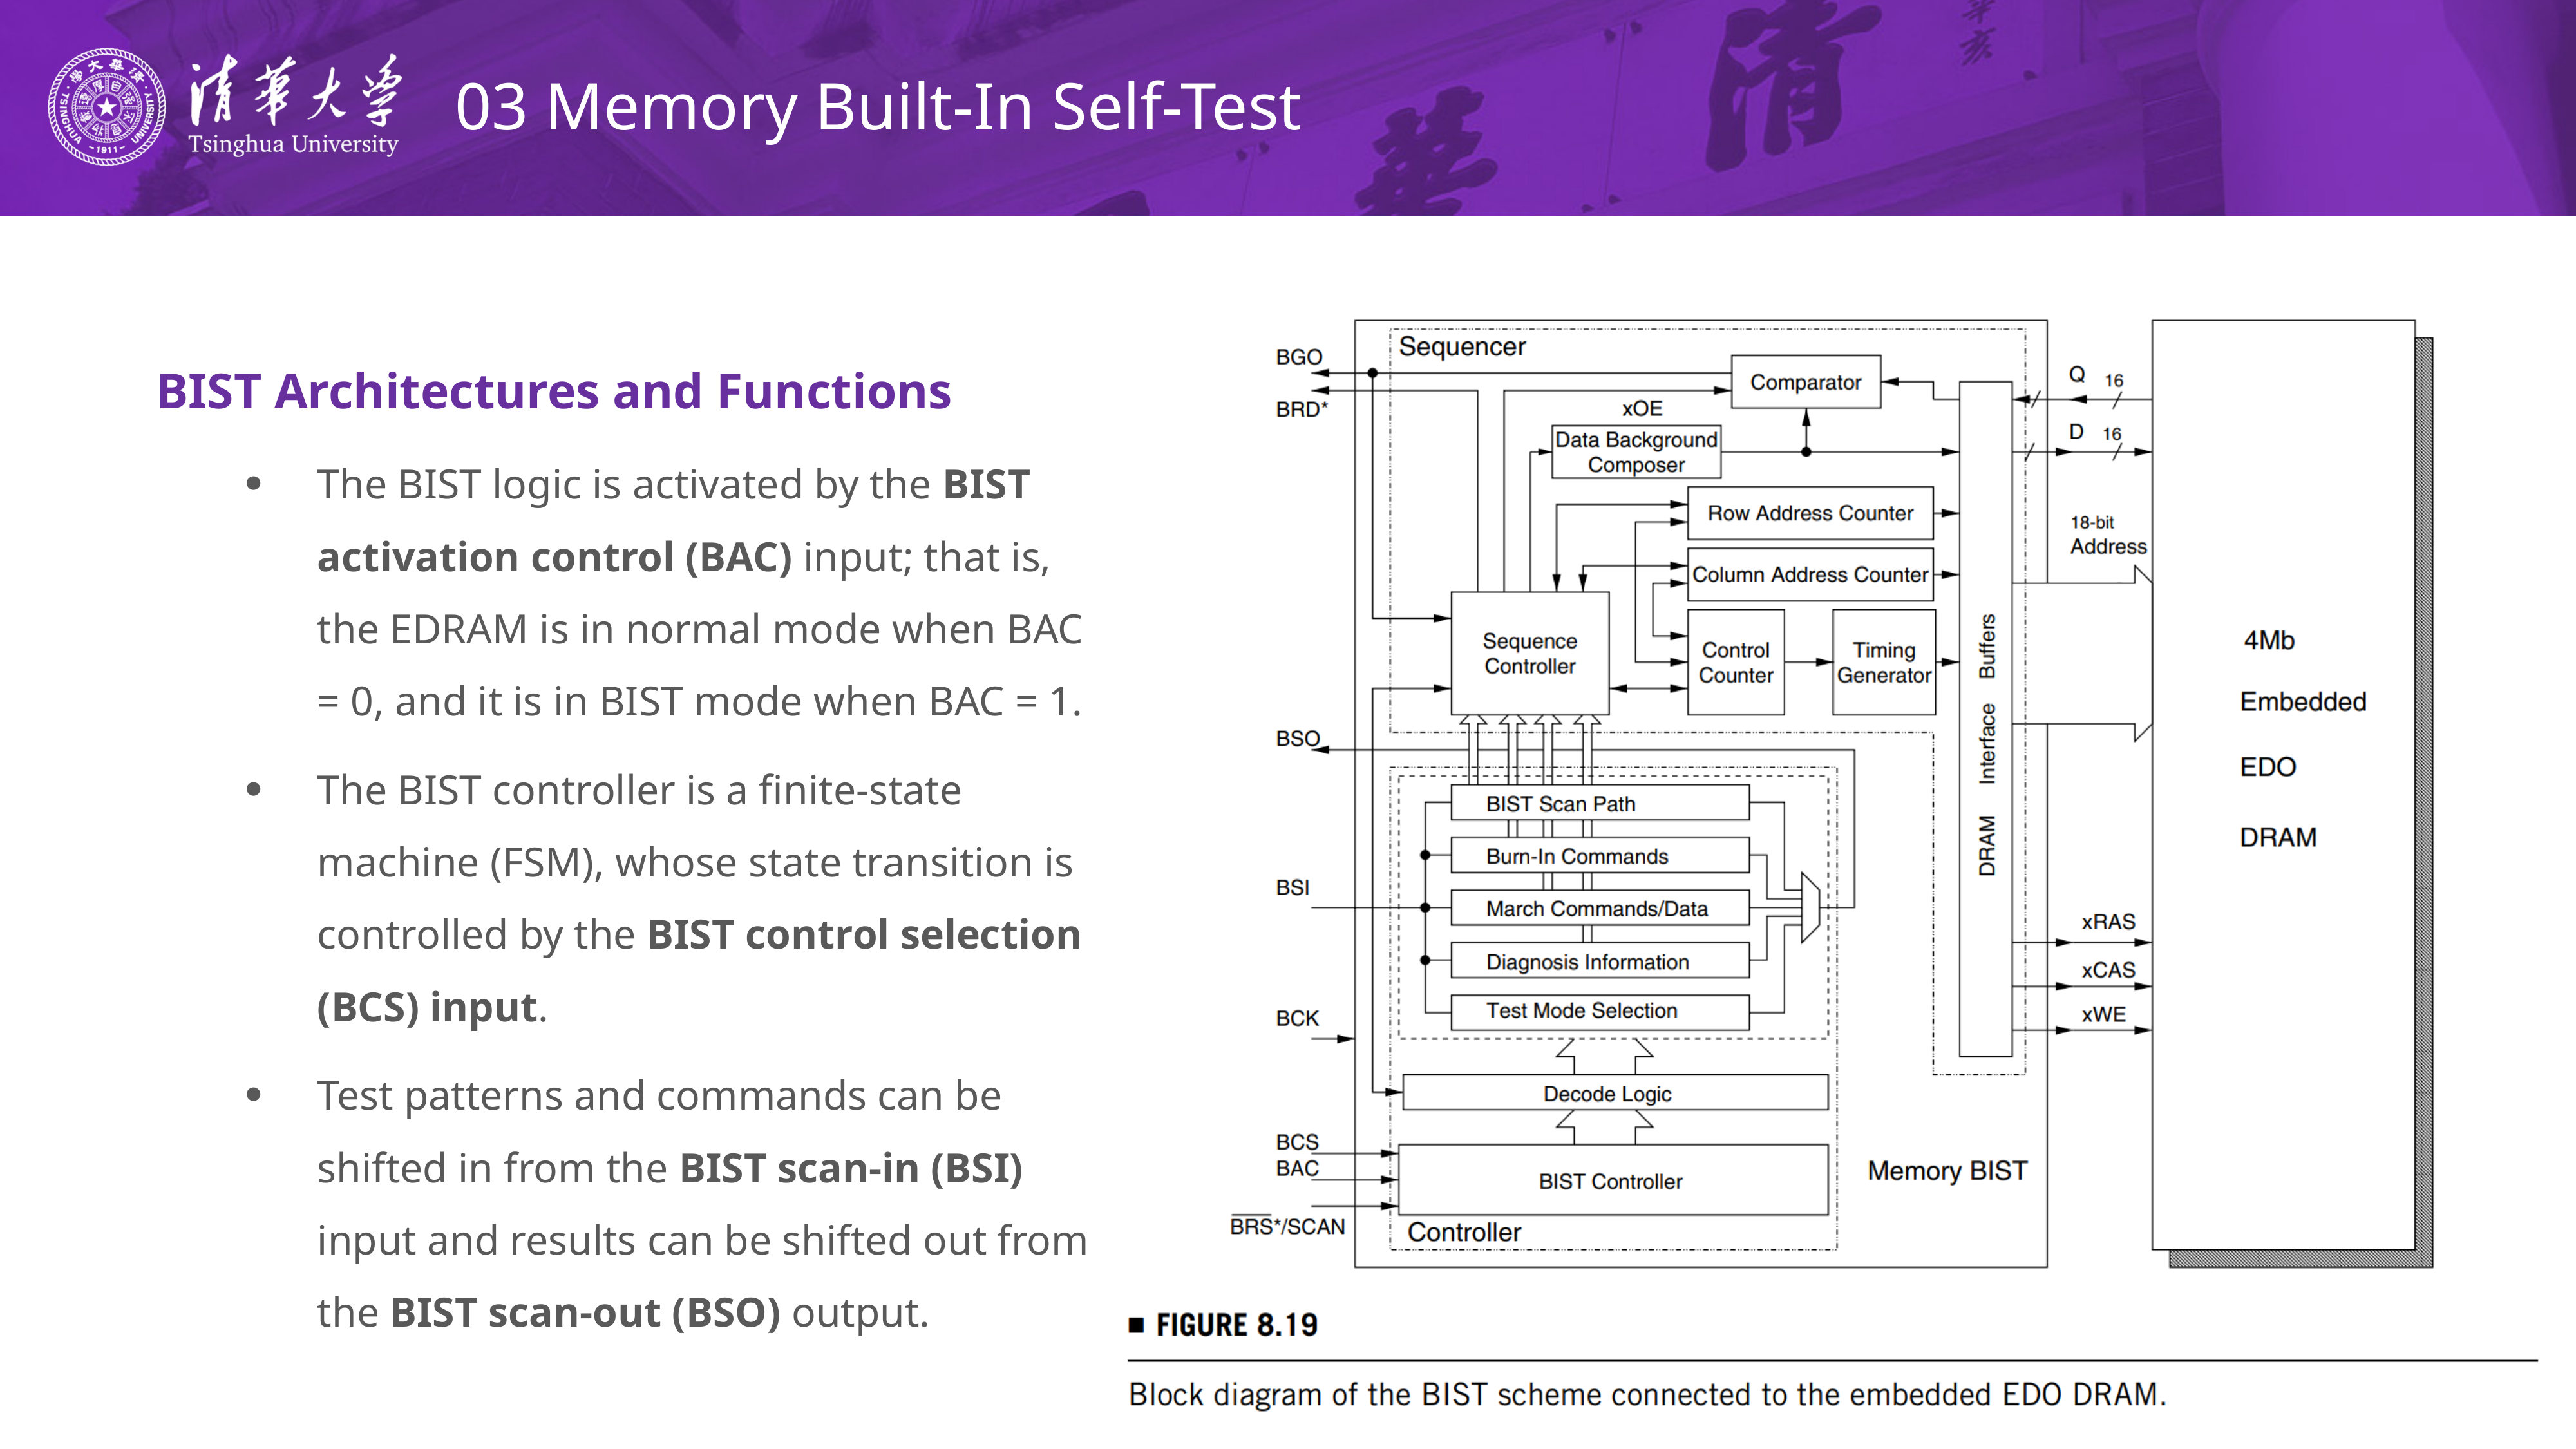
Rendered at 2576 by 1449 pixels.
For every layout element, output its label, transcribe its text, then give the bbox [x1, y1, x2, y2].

picture [0, 0, 2576, 216]
title 03 Memory Built-In Self-Test [449, 41, 2389, 166]
picture [1090, 283, 2549, 1425]
text_box BIST Architectures and Functions The BIST logic is activated by the BIST activation control (BAC) input; that is, the EDRAM is in normal mode when BAC = 0, and it is in BIST mode when BAC = 1. The BIST controller is a finite-state machine (FSM), whose state transition is controlled by the BIST control selection (BCS) input. Test patterns and commands can be shifted in from the BIST scan-in (BSI) input and results can be shifted out from the BIST scan-out (BSO) output. [146, 327, 1090, 1401]
